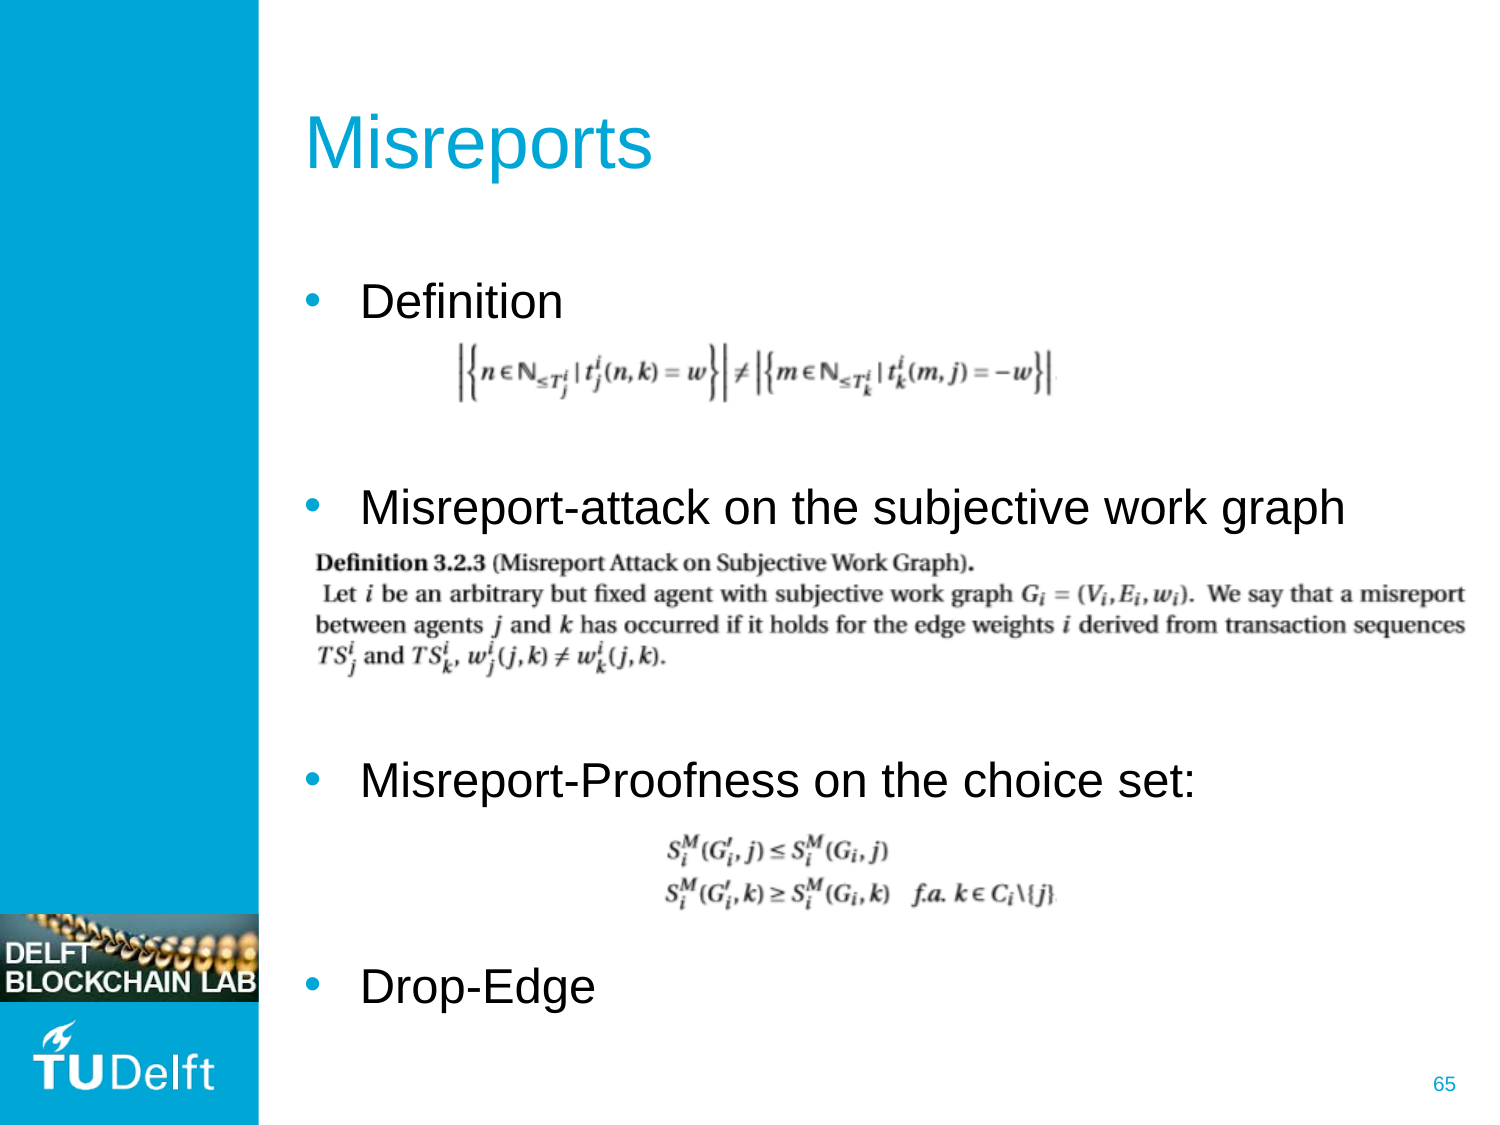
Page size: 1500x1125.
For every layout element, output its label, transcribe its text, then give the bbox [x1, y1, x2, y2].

picture [305, 541, 1500, 697]
picture [442, 322, 1058, 417]
picture [656, 820, 1058, 922]
title Misreports [289, 45, 1455, 233]
picture [0, 915, 259, 1001]
list Definition Misreport-attack on the subjective work graph Misreport-Proofness on the choice set: Drop-Edge [289, 262, 1455, 1025]
